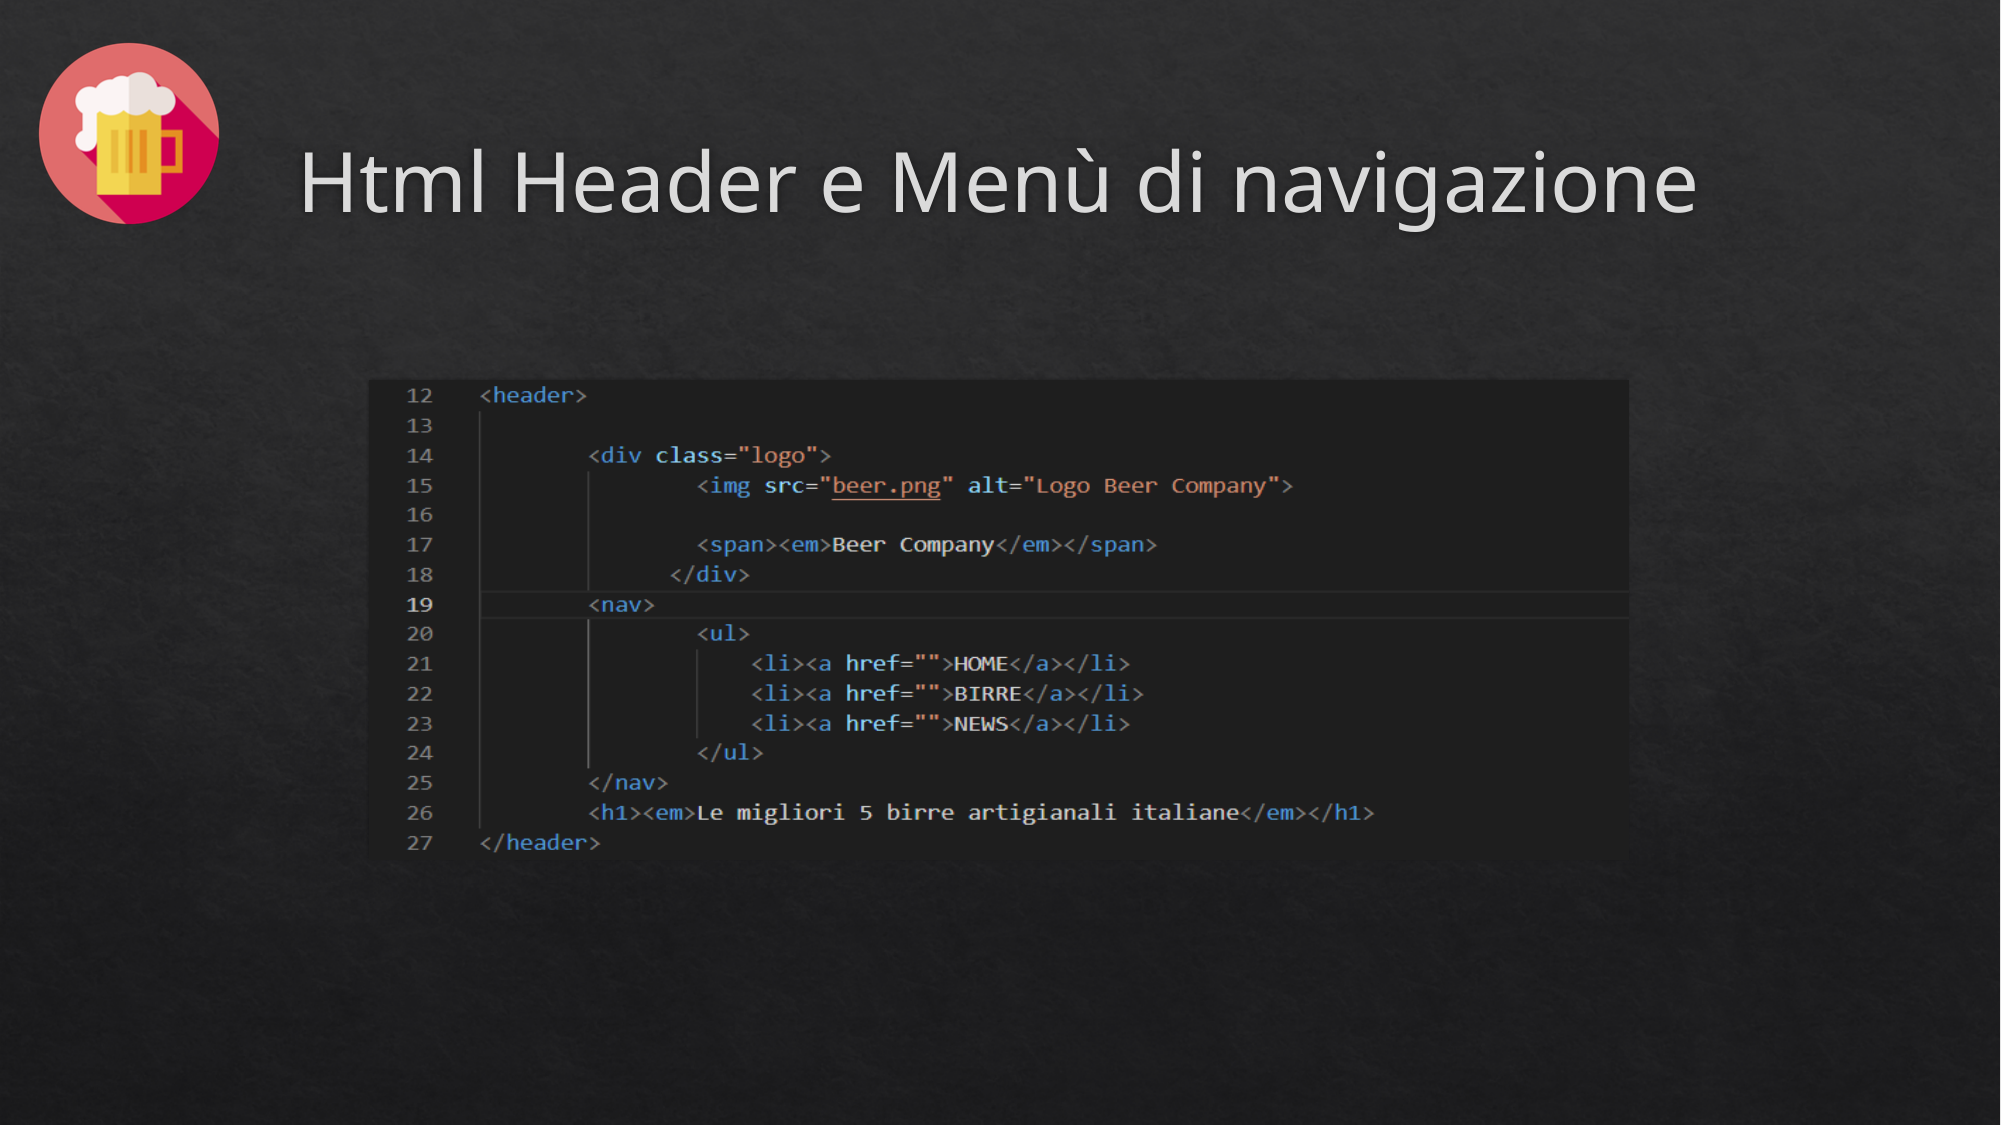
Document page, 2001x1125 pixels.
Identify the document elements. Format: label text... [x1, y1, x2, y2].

picture [36, 40, 222, 228]
title Html Header e Menù di navigazione [149, 99, 1849, 260]
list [369, 380, 1629, 860]
